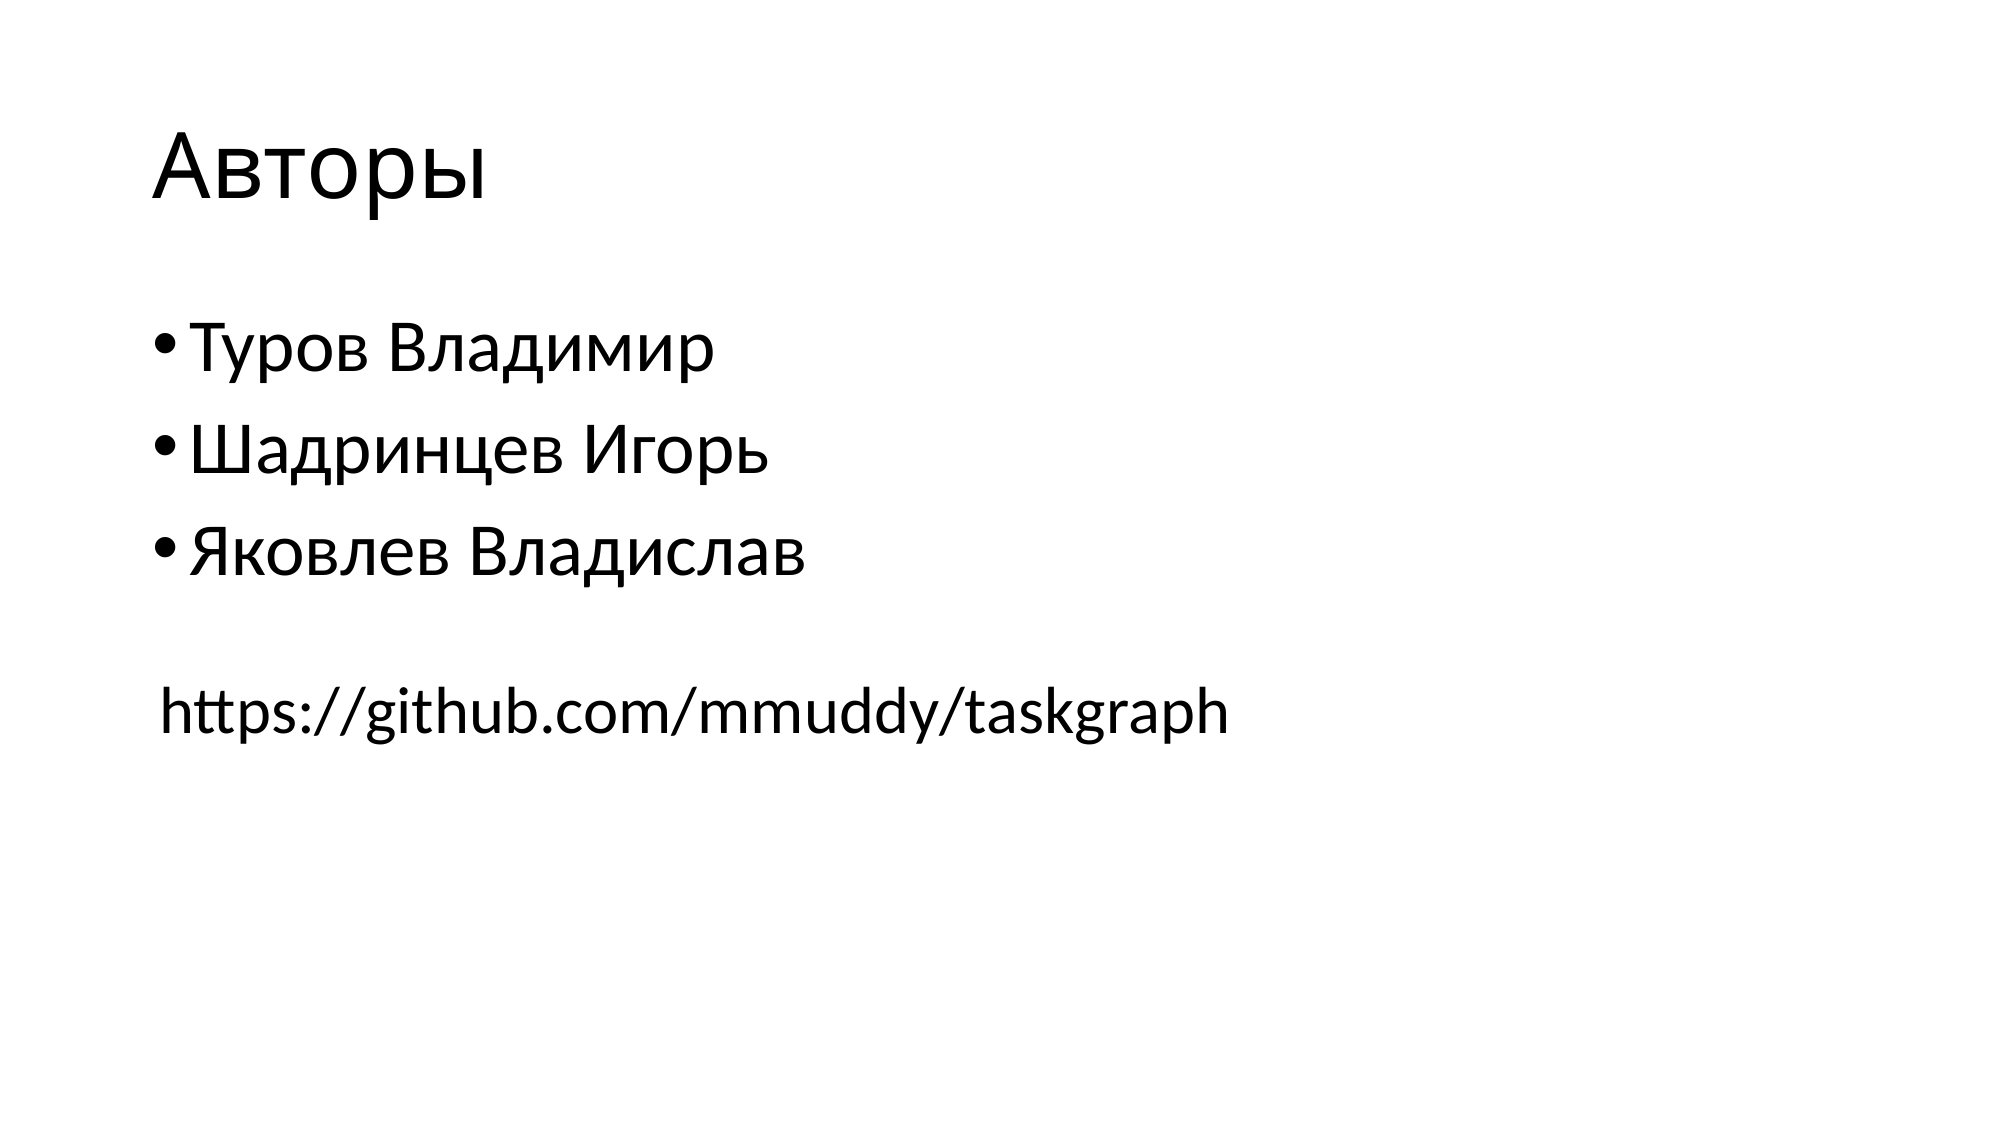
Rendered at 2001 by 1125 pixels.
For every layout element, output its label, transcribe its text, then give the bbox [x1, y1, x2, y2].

text_box https://github.com/mmuddy/taskgraph [144, 659, 1246, 754]
title Авторы [137, 59, 1863, 278]
list Туров Владимир Шадринцев Игорь Яковлев Владислав [137, 299, 1863, 659]
